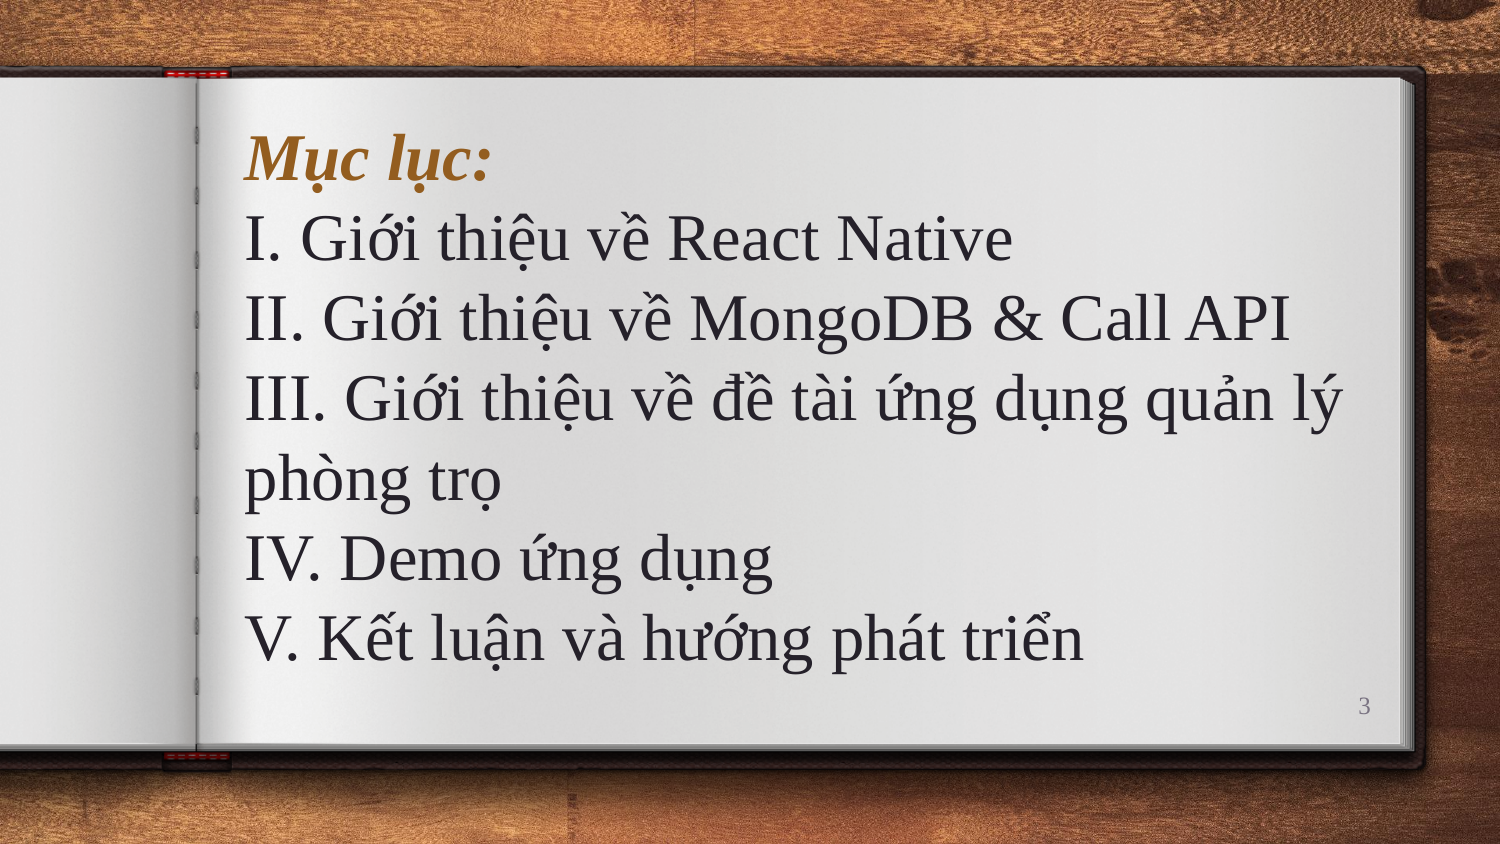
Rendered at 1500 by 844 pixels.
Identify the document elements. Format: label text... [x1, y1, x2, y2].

picture [0, 0, 1500, 844]
text_box Mục lục: I. Giới thiệu về React Native II. Giới thiệu về MongoDB & Call API III. Giới thiệu về đề tài ứng dụng quản lý phòng trọ IV. Demo ứng dụng V. Kết luận và hướng phát triển [229, 106, 1402, 682]
slide_number 3 [1295, 682, 1386, 737]
